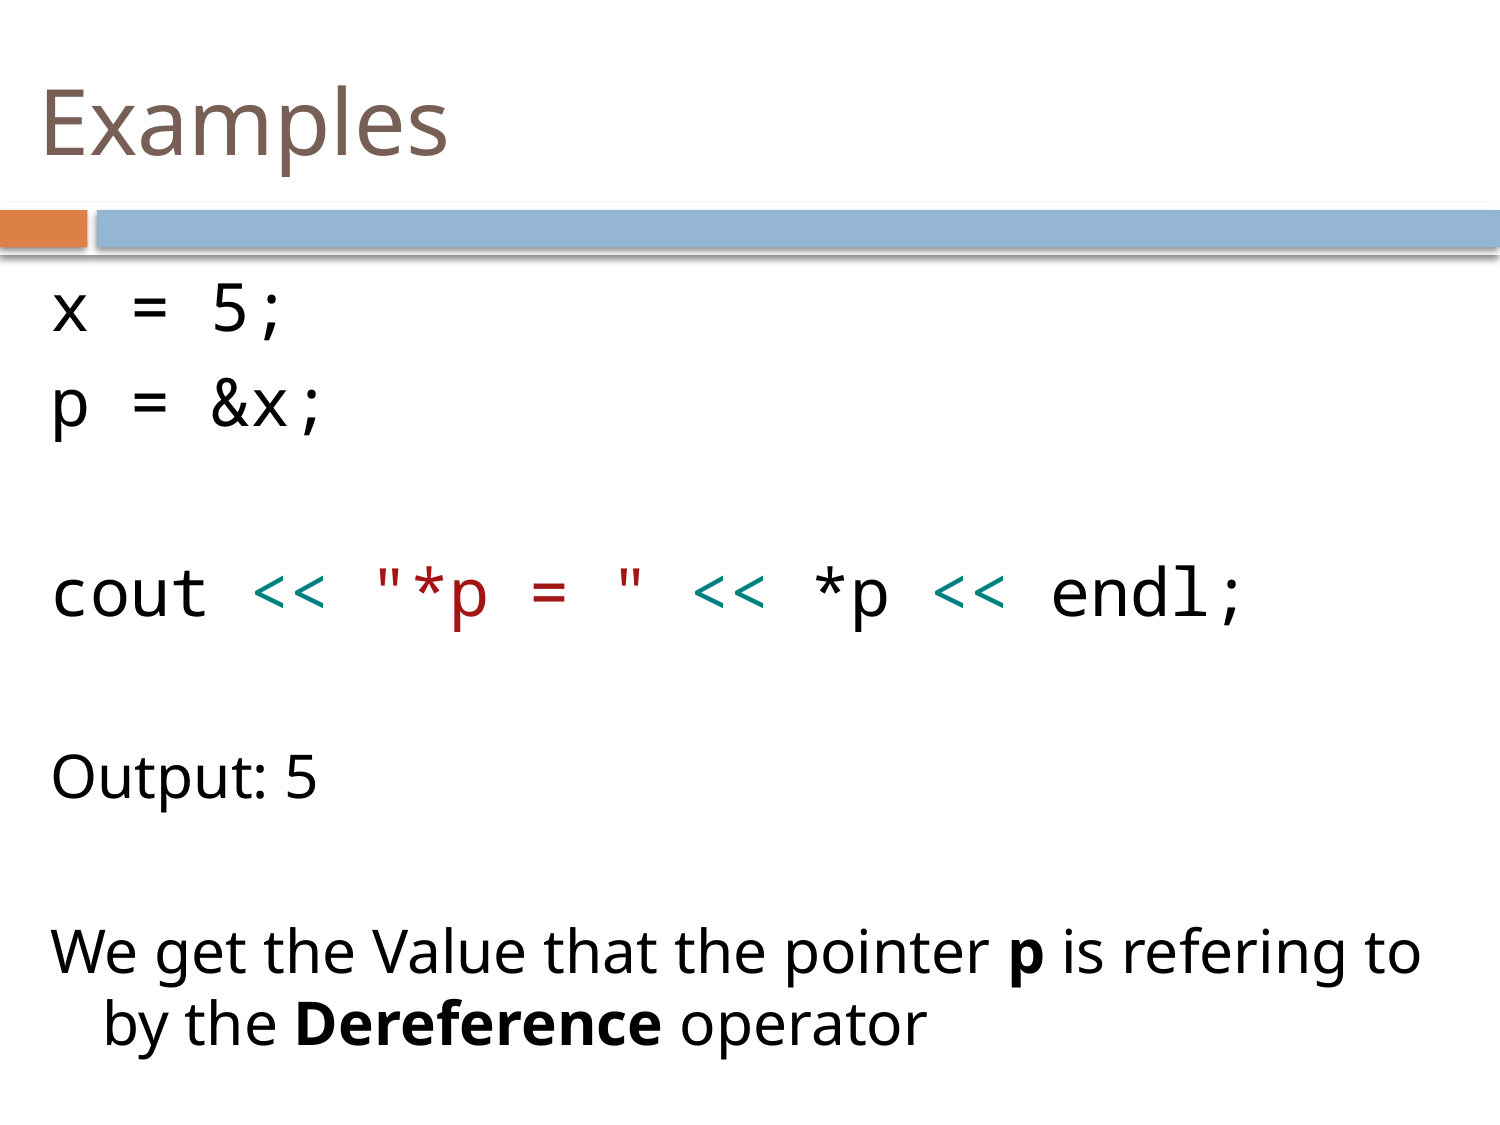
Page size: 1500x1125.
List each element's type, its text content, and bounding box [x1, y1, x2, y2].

title Examples [23, 37, 1500, 200]
list x = 5; p = &x; cout << "*p = " << *p << endl; Output: 5 We get the Value that the pointer p is refering to by the Dereference operator [35, 257, 1465, 1125]
